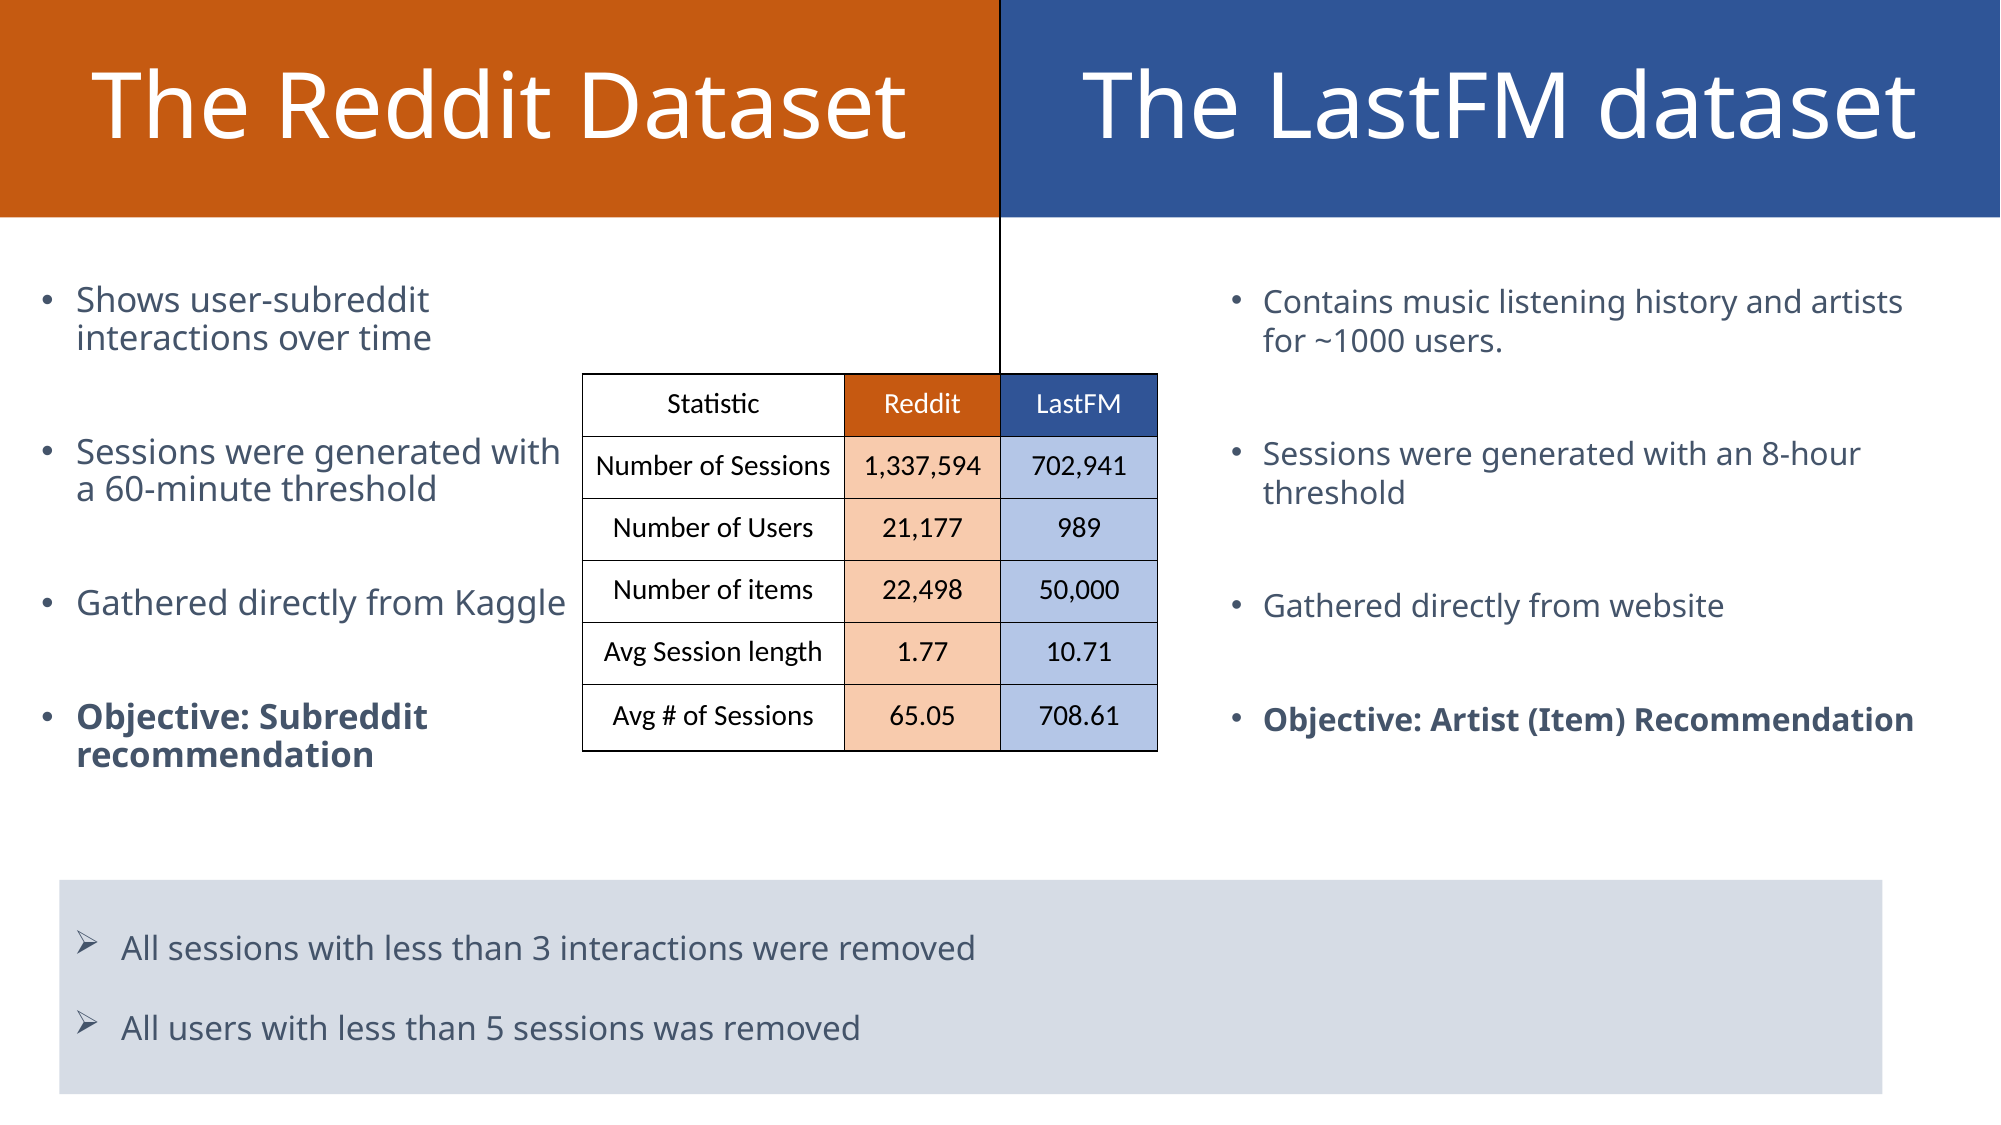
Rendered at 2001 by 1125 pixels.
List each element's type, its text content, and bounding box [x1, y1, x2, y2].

table_cell 1.77 [845, 623, 999, 684]
table_cell 10.71 [1001, 623, 1157, 684]
table_header Reddit [845, 375, 999, 436]
table_cell 21,177 [845, 499, 999, 560]
table_cell 702,941 [1001, 437, 1157, 498]
text_box Contains music listening history and artists for ~1000 users. Sessions were generated with an 8-hour threshold Gathered directly from website Objective: Artist (Item) Recommendation [1216, 274, 1934, 784]
text_box The LastFM dataset [1001, 0, 2000, 218]
list Shows user-subreddit interactions over time Sessions were generated with a 60-minute threshold Gathered directly from Kaggle Objective: Subreddit recommendation [26, 275, 583, 784]
table_header LastFM [1001, 375, 1157, 436]
table_cell Number of Users [583, 499, 844, 560]
table_header Statistic [583, 375, 844, 436]
title The Reddit Dataset [0, 0, 999, 218]
table_cell Number of items [583, 561, 844, 622]
table_cell Avg # of Sessions [583, 685, 844, 750]
table_cell Number of Sessions [583, 437, 844, 498]
table_cell 989 [1001, 499, 1157, 560]
table_cell Avg Session length [583, 623, 844, 684]
text_box All sessions with less than 3 interactions were removed All users with less than 5 sessions was removed [59, 879, 1883, 1095]
table_cell 22,498 [845, 561, 999, 622]
table_cell 1,337,594 [845, 437, 999, 498]
table_cell 708.61 [1001, 685, 1157, 750]
table_cell 50,000 [1001, 561, 1157, 622]
table_cell 65.05 [845, 685, 999, 750]
